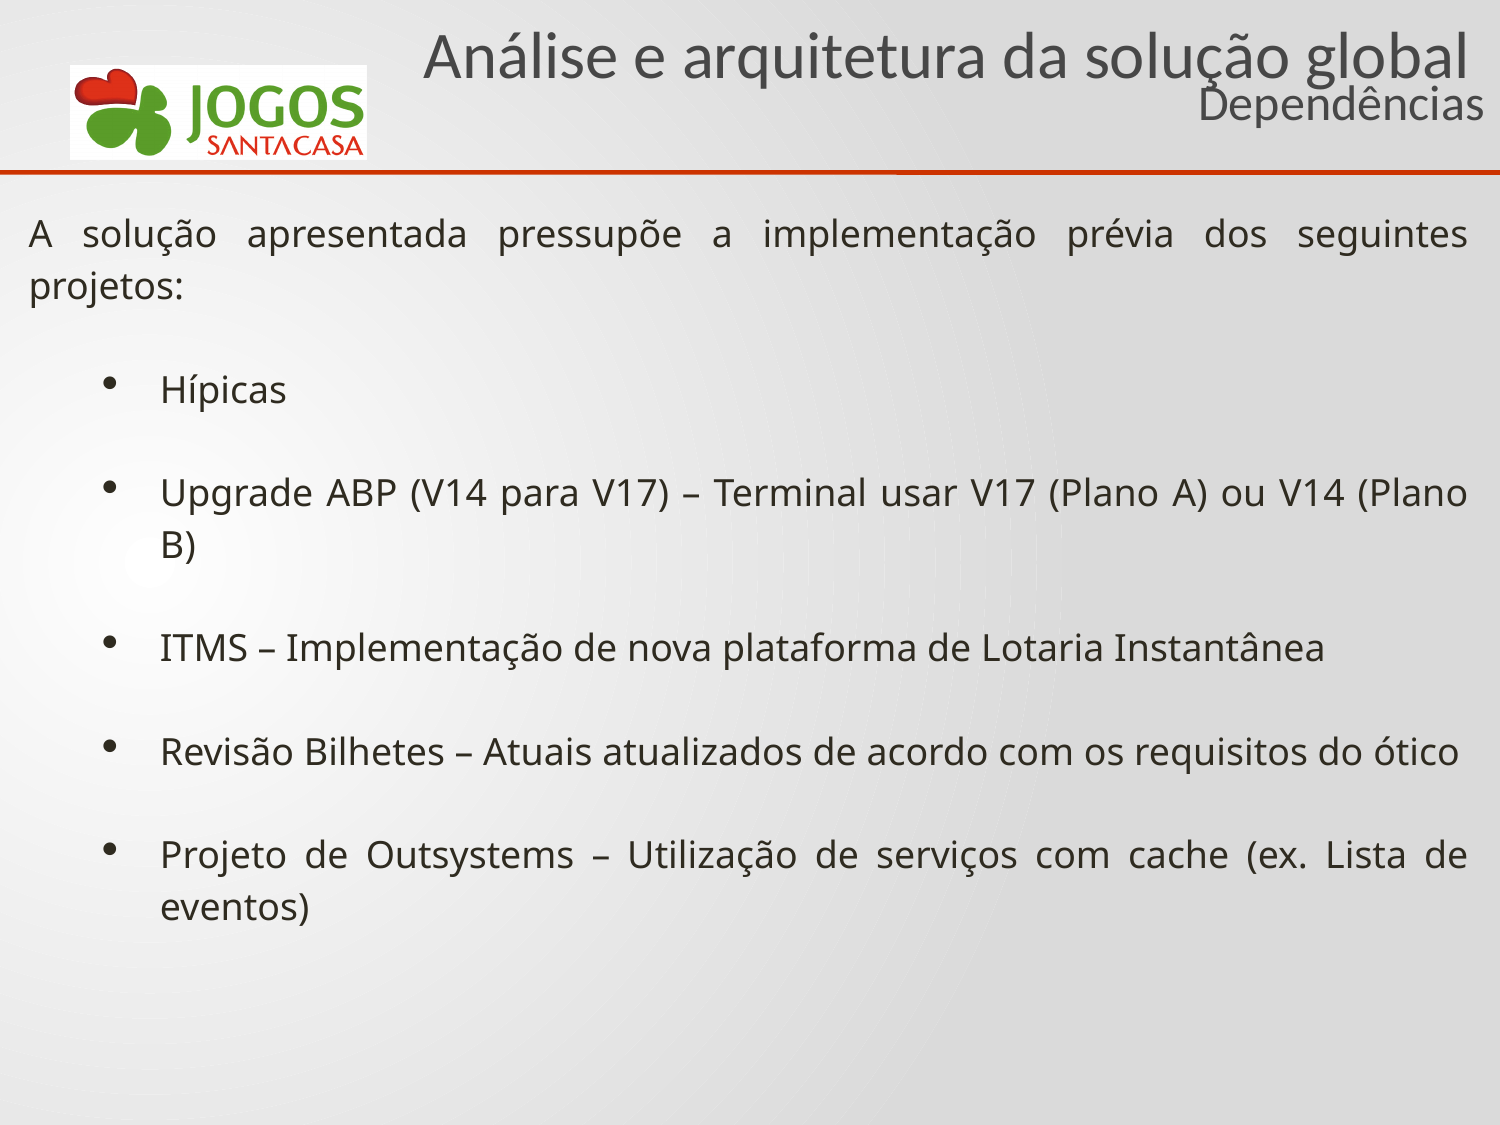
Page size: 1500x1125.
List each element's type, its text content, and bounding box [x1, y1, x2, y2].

text_box A solução apresentada pressupõe a implementação prévia dos seguintes projetos: Hípicas Upgrade ABP (V14 para V17) – Terminal usar V17 (Plano A) ou V14 (Plano B) ITMS – Implementação de nova plataforma de Lotaria Instantânea Revisão Bilhetes – Atuais atualizados de acordo com os requisitos do ótico Projeto de Outsystems – Utilização de serviços com cache (ex. Lista de eventos) [13, 196, 1485, 987]
picture [69, 65, 368, 161]
text_box Análise e arquitetura da solução global Dependências [405, 0, 1500, 173]
